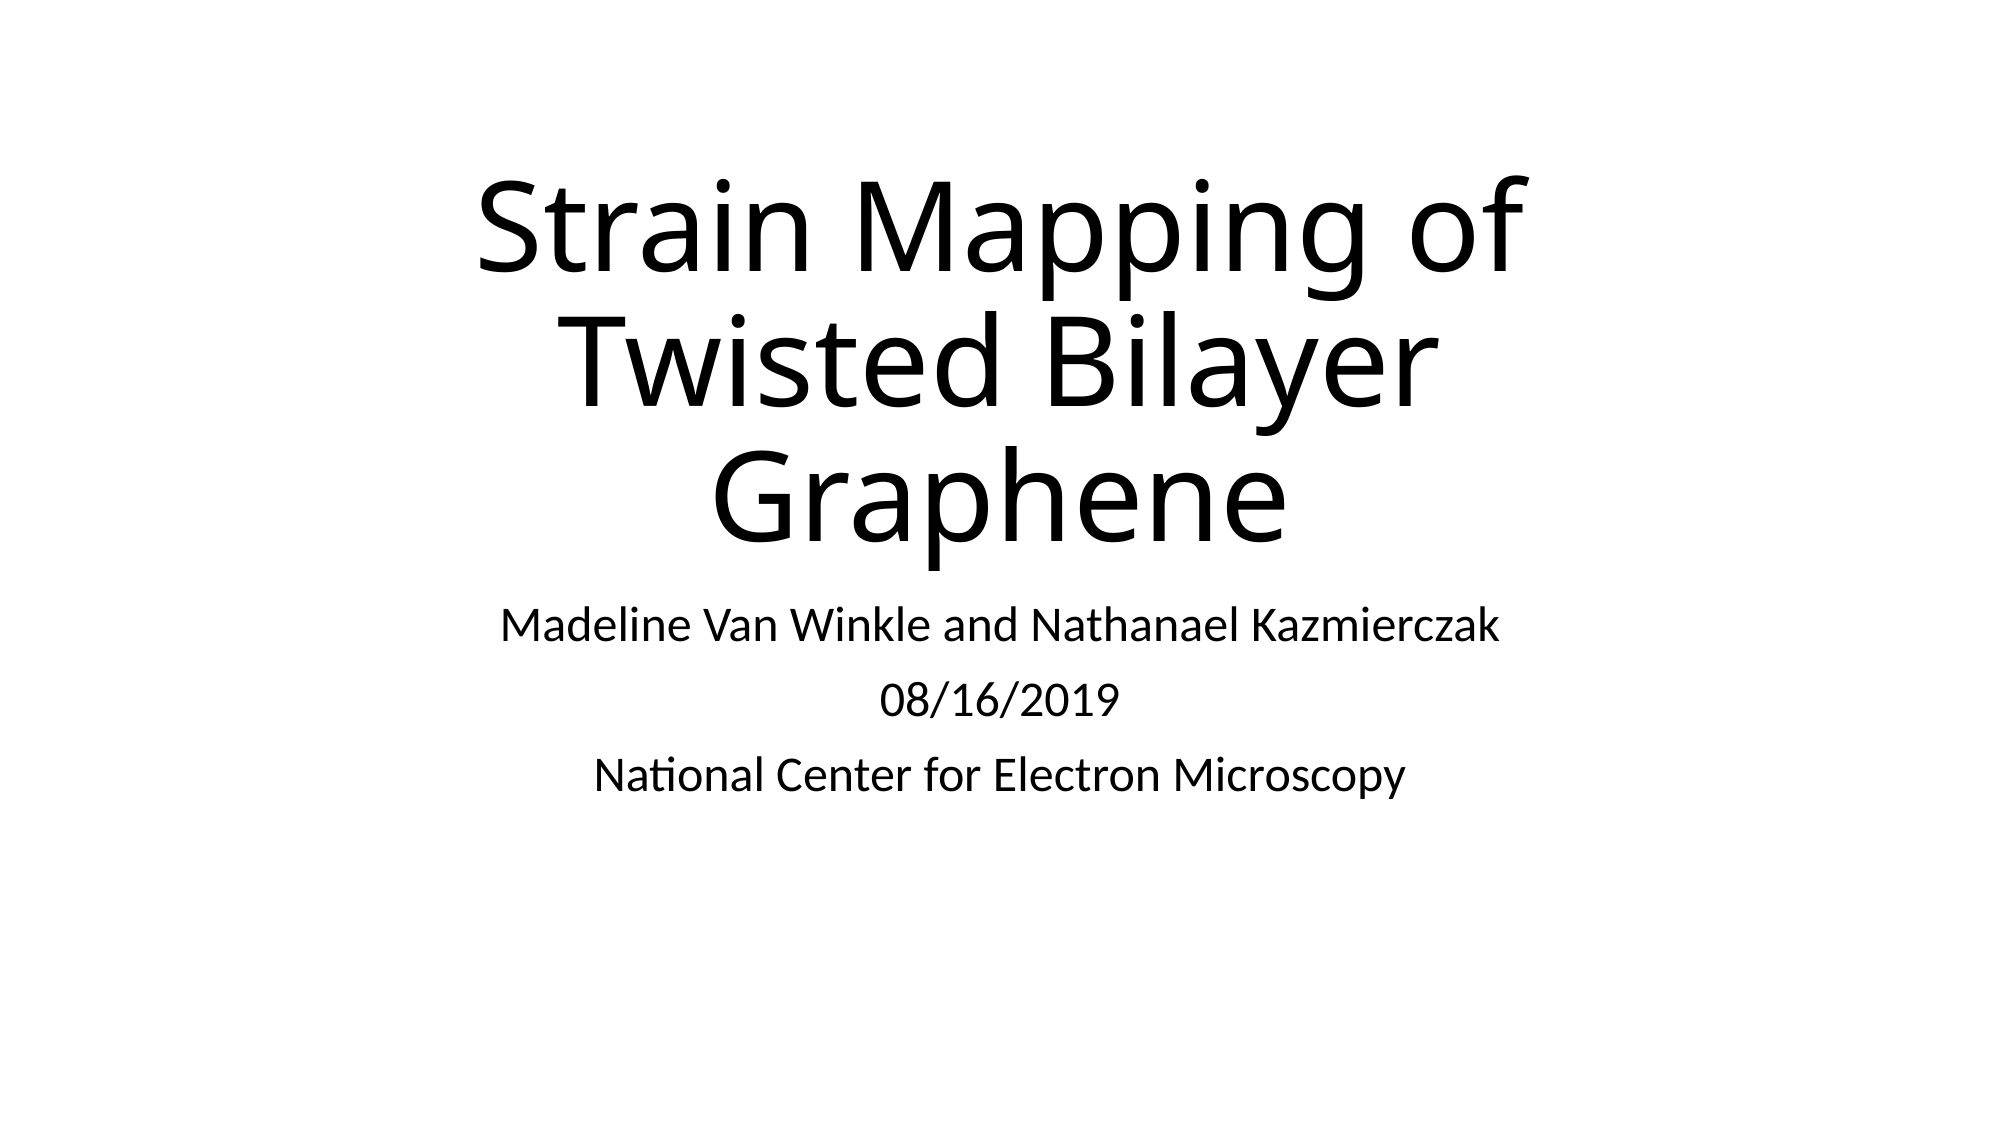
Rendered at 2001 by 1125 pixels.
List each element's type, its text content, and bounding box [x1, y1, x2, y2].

subtitle Madeline Van Winkle and Nathanael Kazmierczak 08/16/2019 National Center for Electron Microscopy [249, 590, 1750, 863]
title Strain Mapping of Twisted Bilayer Graphene [249, 184, 1750, 576]
